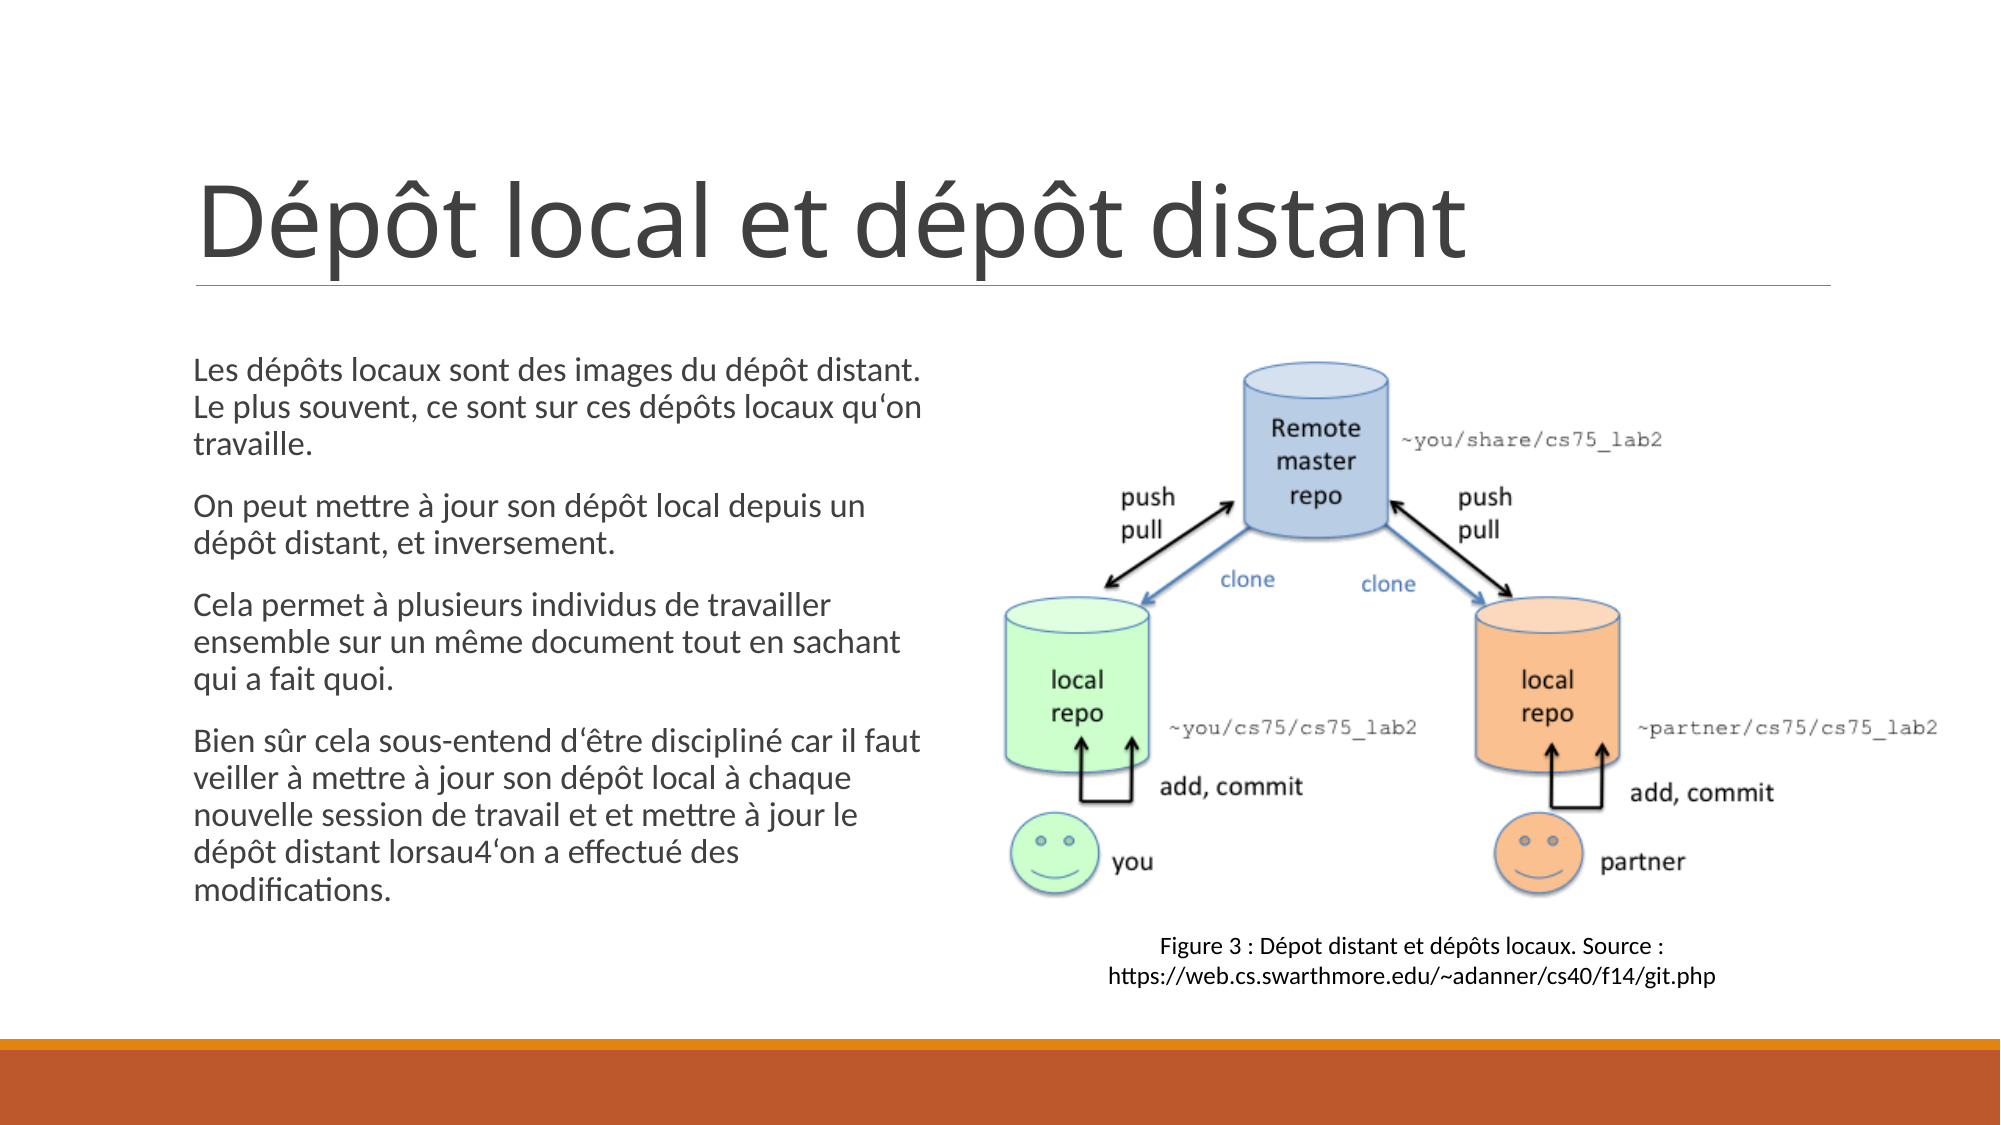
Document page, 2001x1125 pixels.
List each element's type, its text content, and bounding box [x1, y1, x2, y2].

title Dépôt local et dépôt distant [180, 47, 1830, 285]
list Les dépôts locaux sont des images du dépôt distant. Le plus souvent, ce sont sur ces dépôts locaux qu‘on travaille. On peut mettre à jour son dépôt local depuis un dépôt distant, et inversement. Cela permet à plusieurs individus de travailler ensemble sur un même document tout en sachant qui a fait quoi. Bien sûr cela sous-entend d‘être discipliné car il faut veiller à mettre à jour son dépôt local à chaque nouvelle session de travail et et mettre à jour le dépôt distant lorsau4‘on a effectué des modifications. [180, 343, 946, 922]
text_box Figure 3 : Dépot distant et dépôts locaux. Source : https://web.cs.swarthmore.edu/~adanner/cs40/f14/git.php [1004, 932, 1821, 997]
picture [976, 343, 1954, 923]
